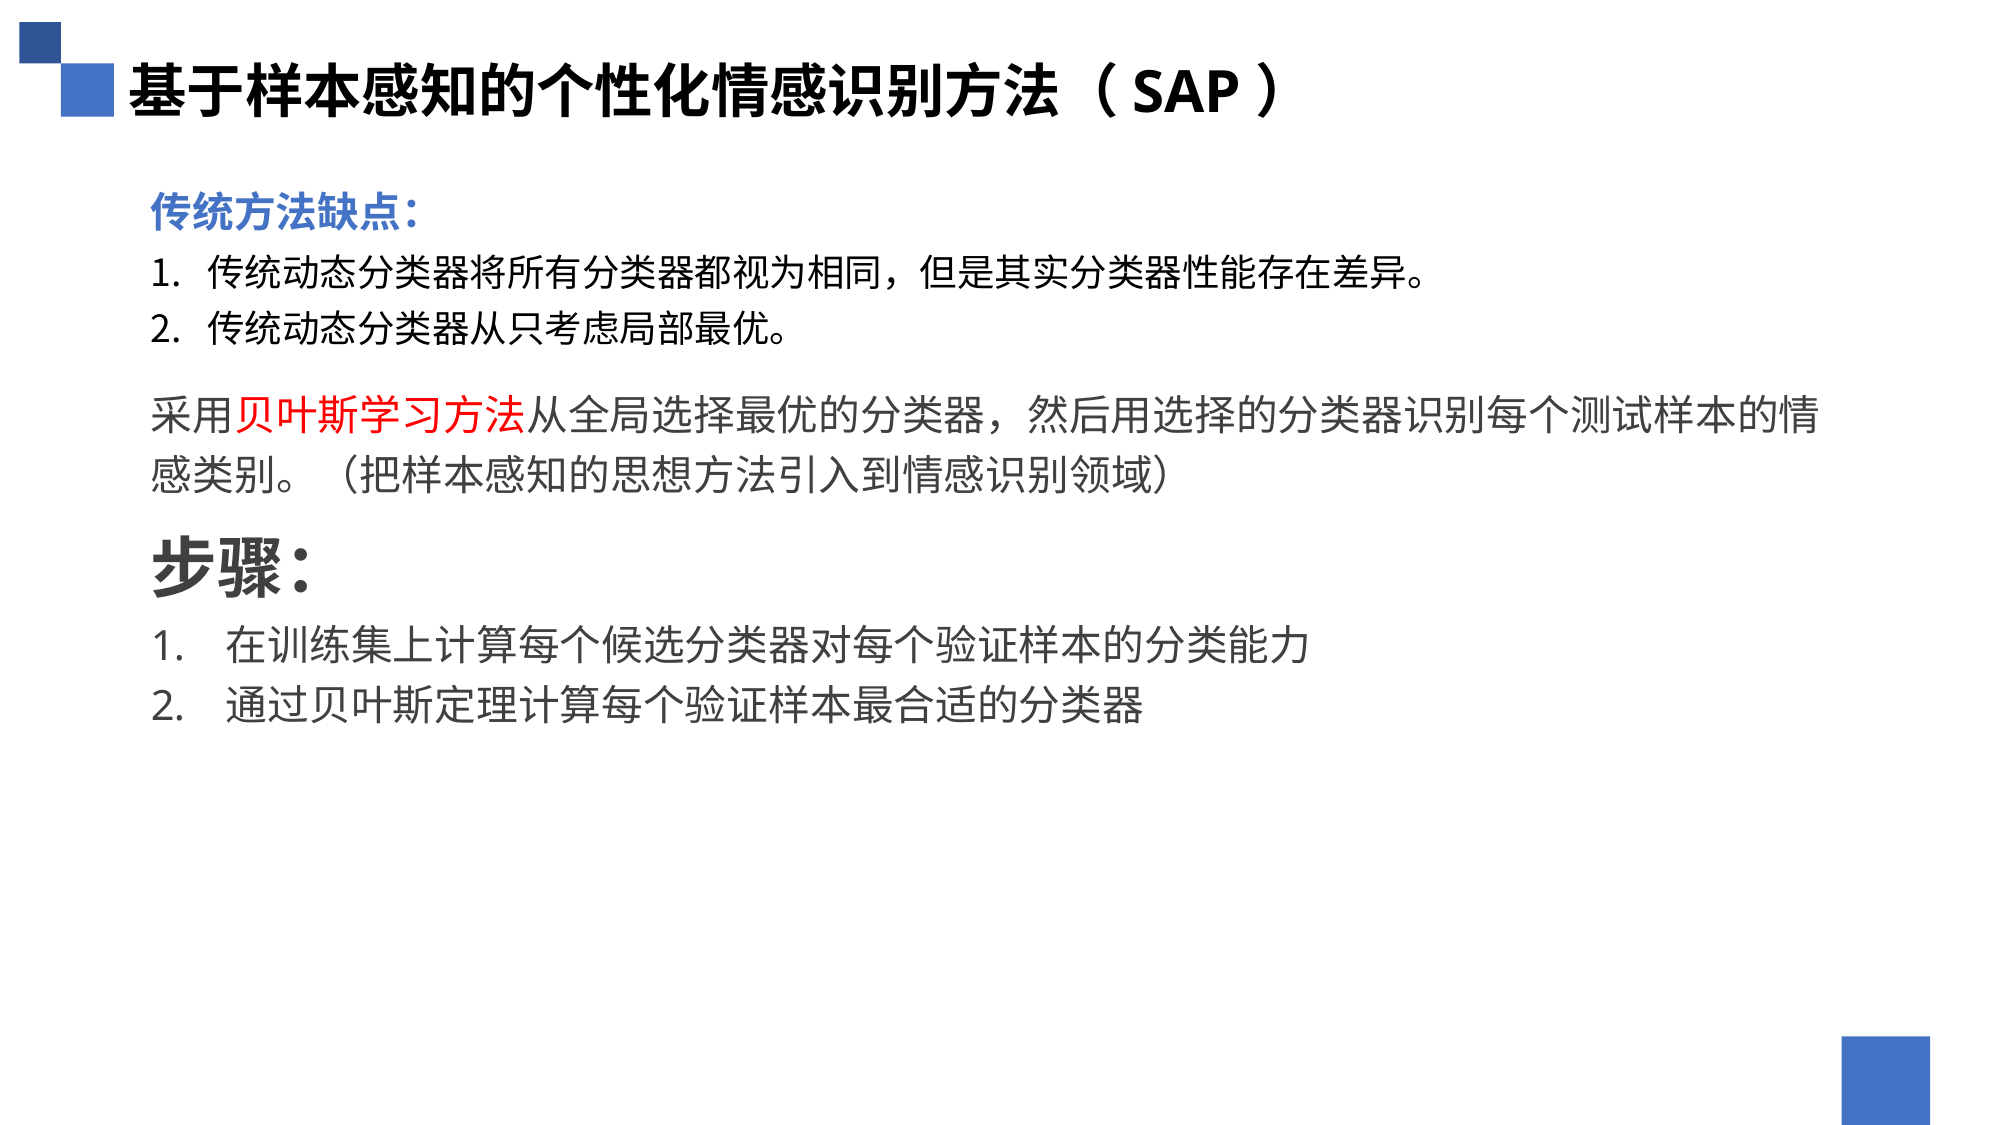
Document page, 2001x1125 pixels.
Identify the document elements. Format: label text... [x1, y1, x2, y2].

text_box 步骤： [136, 502, 1864, 600]
text_box 采用贝叶斯学习方法从全局选择最优的分类器，然后用选择的分类器识别每个测试样本的情感类别。（把样本感知的思想方法引入到情感识别领域） [136, 371, 1864, 502]
text_box 在训练集上计算每个候选分类器对每个验证样本的分类能力 通过贝叶斯定理计算每个验证样本最合适的分类器 [136, 600, 1864, 736]
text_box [135, 177, 1760, 355]
text_box 基于样本感知的个性化情感识别方法（SAP） [113, 47, 1886, 132]
